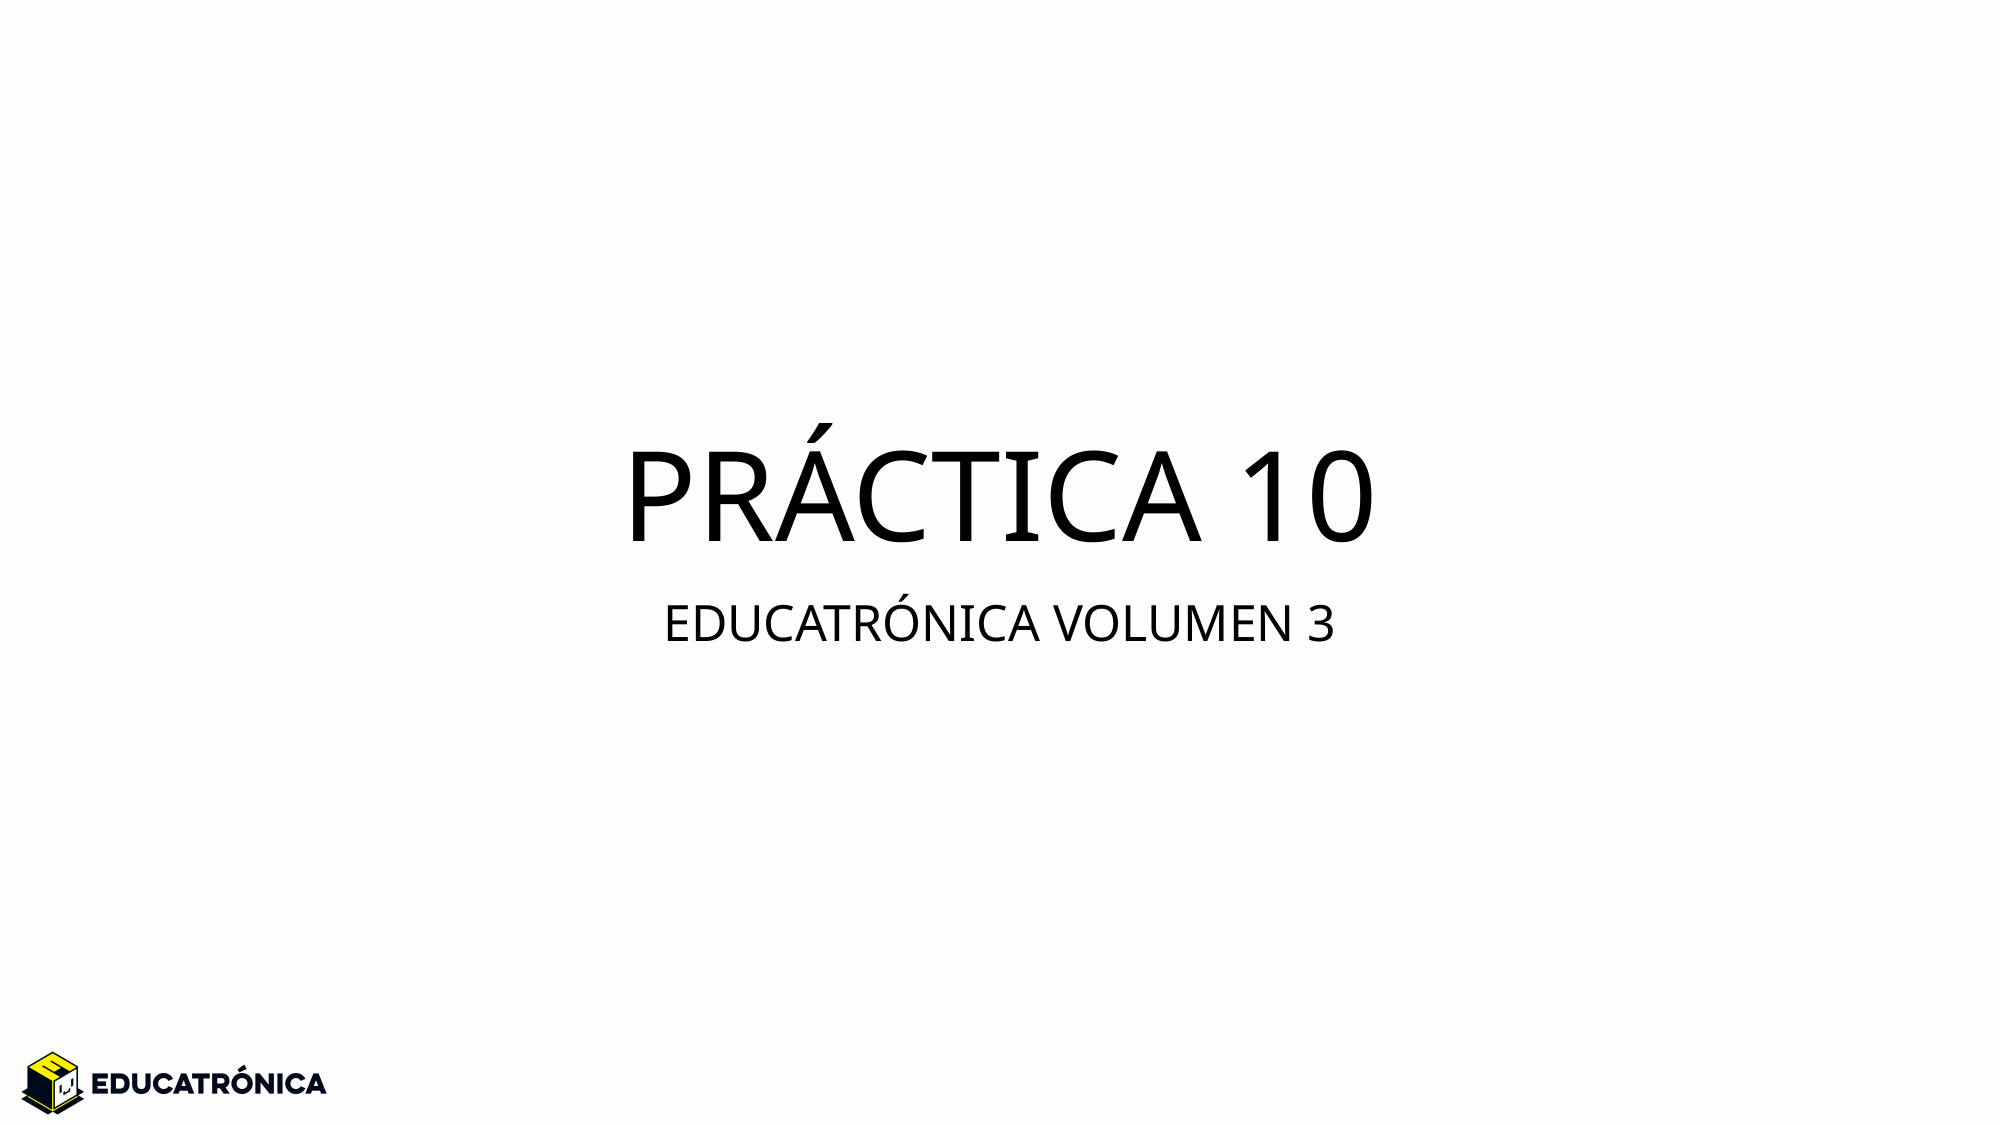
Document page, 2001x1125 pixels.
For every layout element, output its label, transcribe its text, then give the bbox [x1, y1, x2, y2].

picture [19, 1048, 330, 1118]
title PRÁCTICA 10 [249, 184, 1750, 576]
subtitle EDUCATRÓNICA VOLUMEN 3 [249, 590, 1750, 863]
